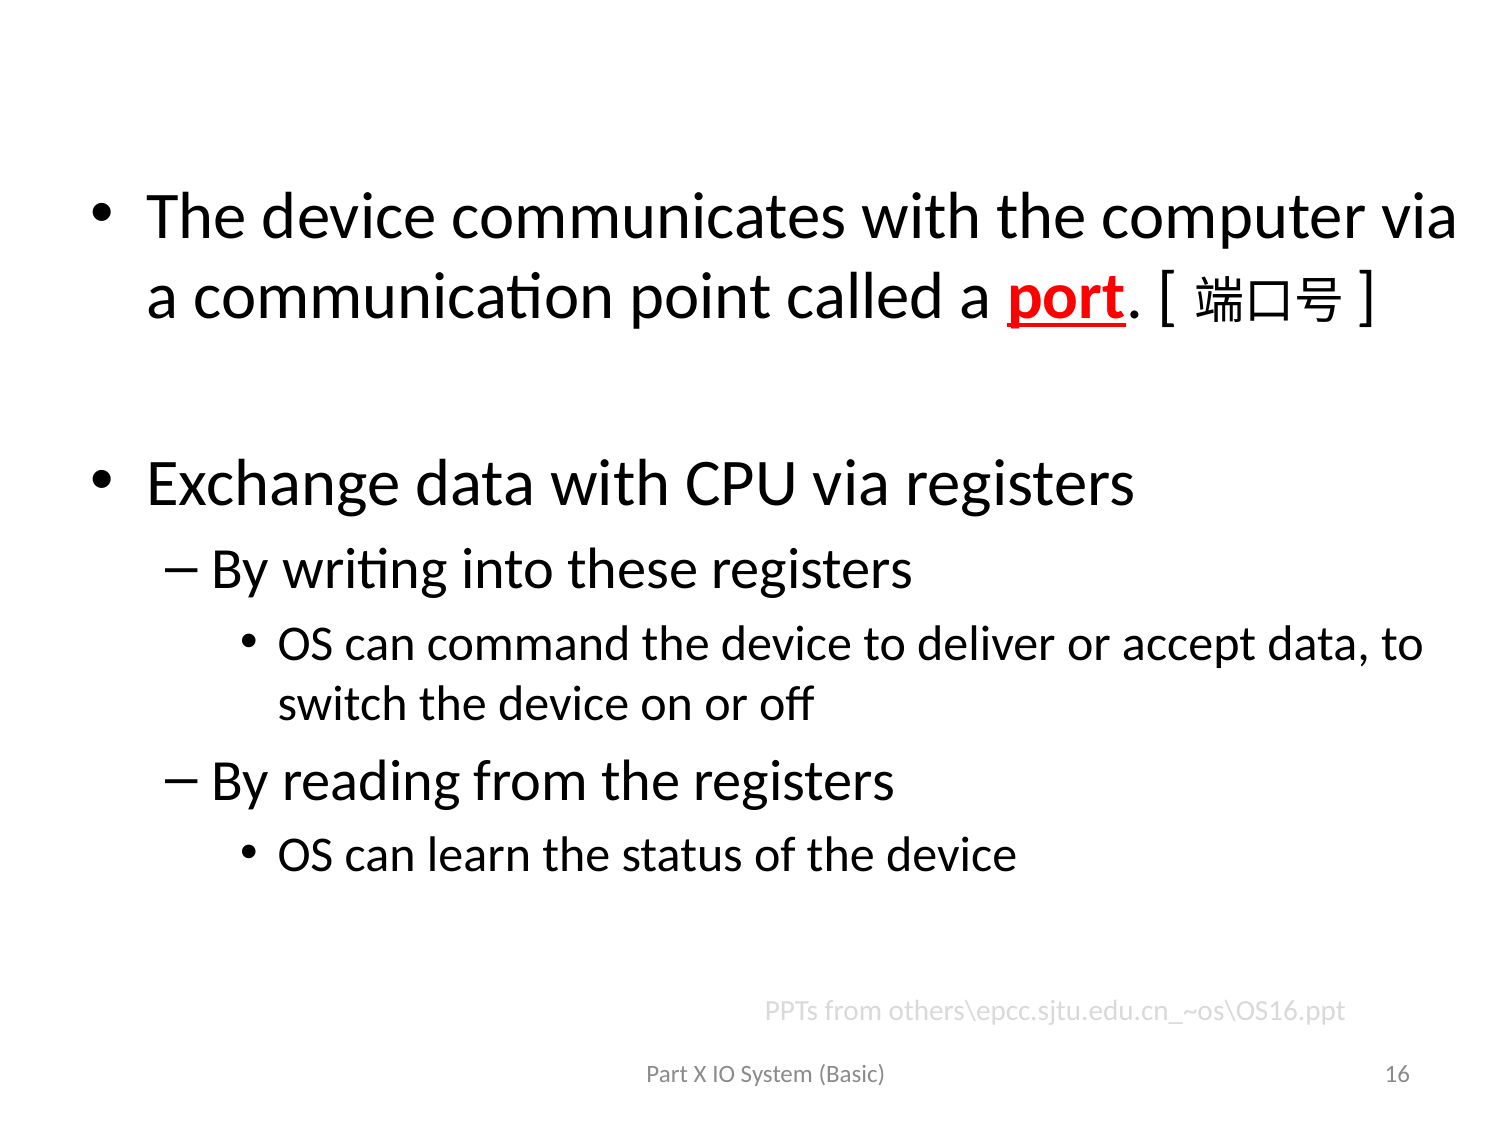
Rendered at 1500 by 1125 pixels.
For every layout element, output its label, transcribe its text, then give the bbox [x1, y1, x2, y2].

list The device communicates with the computer via a communication point called a port. [端口号] Exchange data with CPU via registers By writing into these registers OS can command the device to deliver or accept data, to switch the device on or off By reading from the registers OS can learn the status of the device [75, 164, 1500, 1090]
footer Part X IO System (Basic) [512, 1042, 1020, 1103]
text_box PPTs from others\epcc.sjtu.edu.cn_~os\OS16.ppt [749, 984, 1500, 1034]
slide_number 16 [1074, 1042, 1425, 1103]
